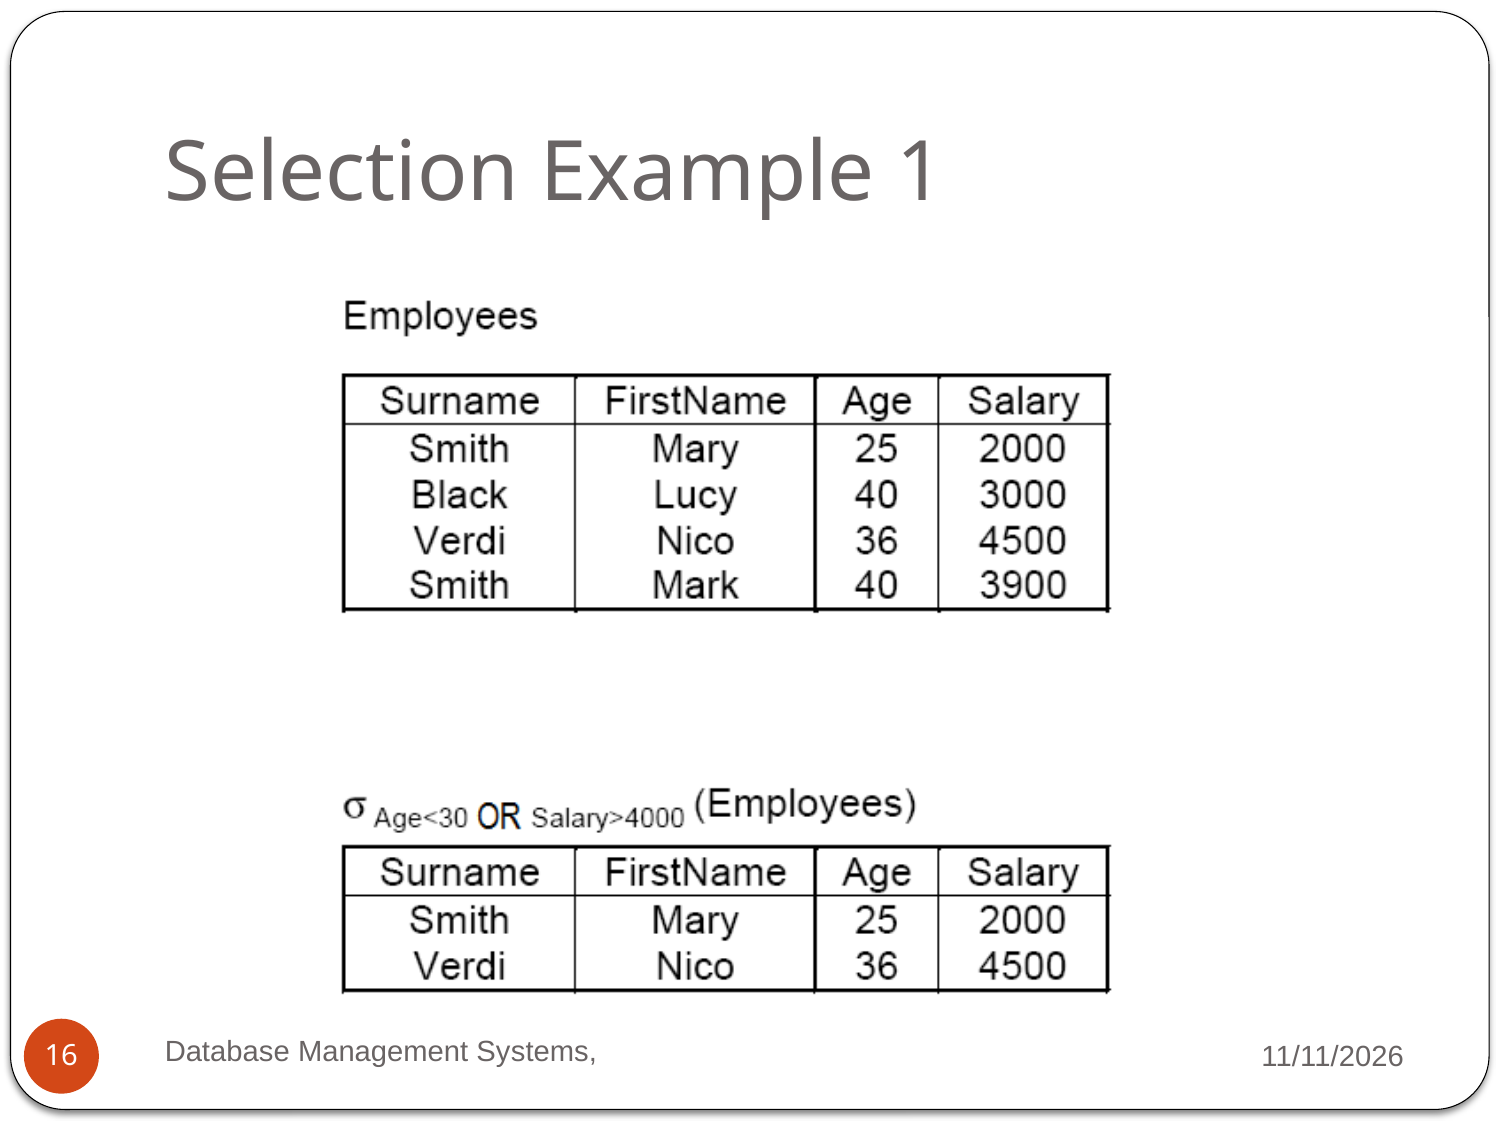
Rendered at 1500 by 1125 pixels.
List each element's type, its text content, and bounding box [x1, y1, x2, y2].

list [337, 287, 1138, 1035]
footer Database Management Systems, [150, 1012, 800, 1088]
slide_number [1012, 1015, 1419, 1094]
slide_number 16 [23, 1018, 99, 1094]
title Selection Example 1 [150, 45, 1425, 233]
